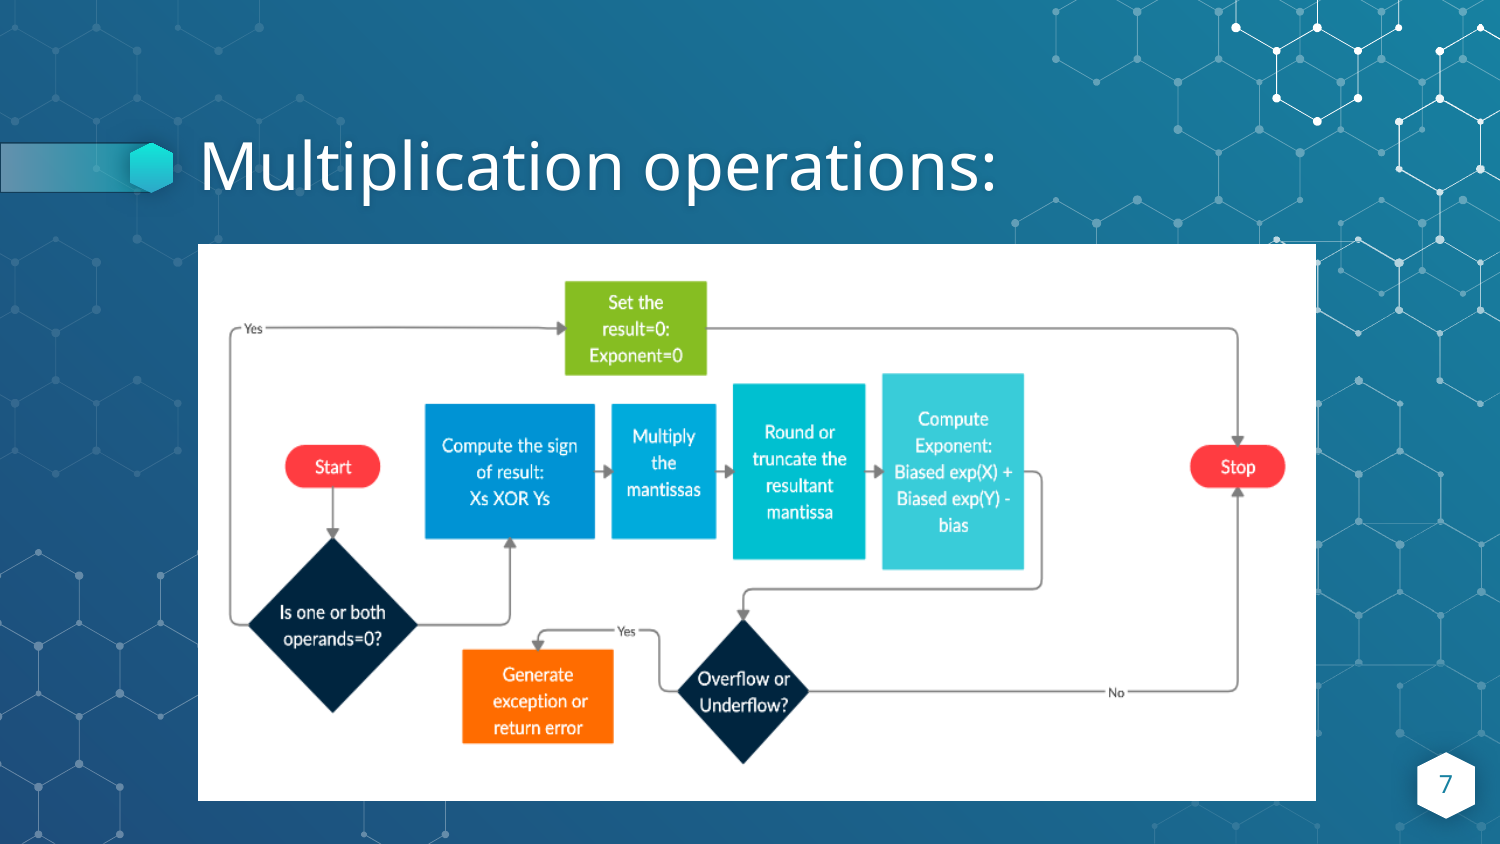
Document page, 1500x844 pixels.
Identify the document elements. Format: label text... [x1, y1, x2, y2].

slide_number 7 [1417, 752, 1475, 819]
picture [197, 244, 1316, 801]
title Multiplication operations: [198, 140, 1302, 198]
